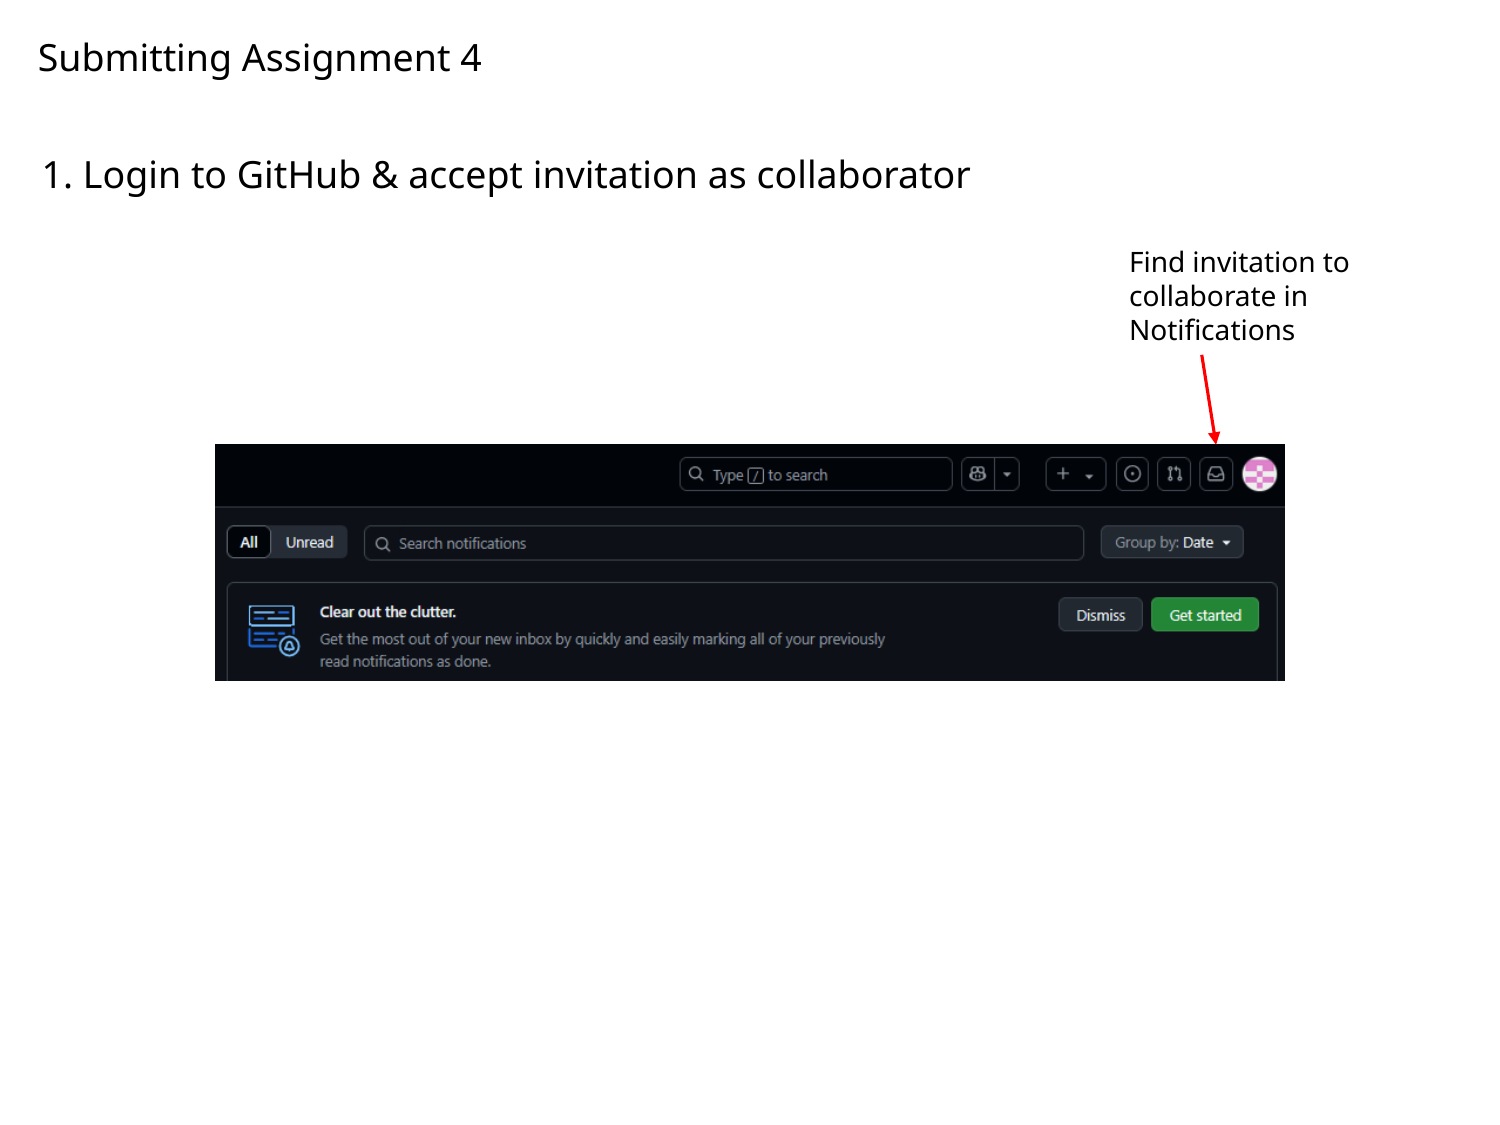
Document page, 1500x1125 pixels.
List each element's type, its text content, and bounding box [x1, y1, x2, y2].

picture [214, 444, 1285, 681]
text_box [1201, 354, 1217, 446]
text_box 1. Login to GitHub & accept invitation as collaborator [26, 143, 1356, 204]
text_box Submitting Assignment 4 [23, 26, 724, 87]
text_box Find invitation to collaborate in Notifications [1114, 237, 1455, 354]
